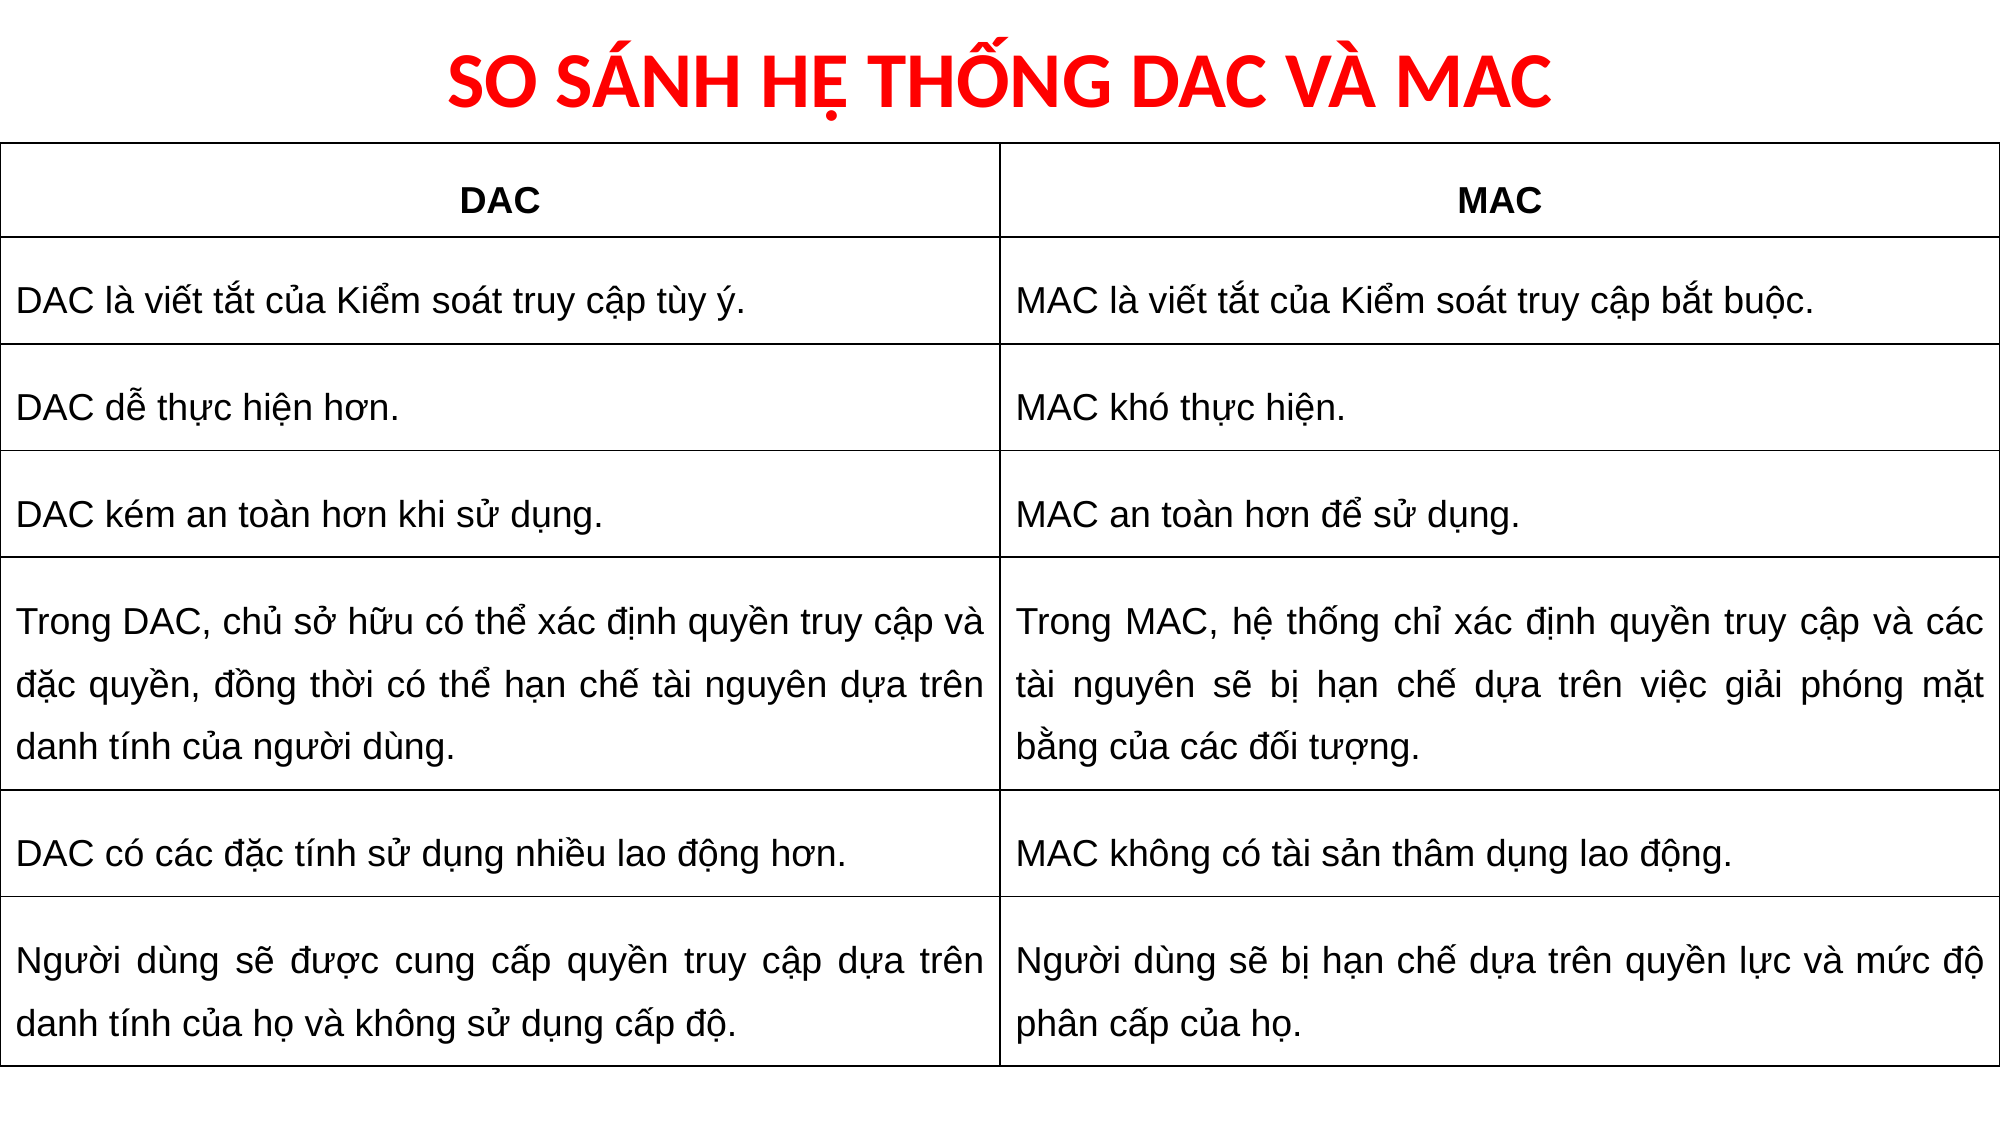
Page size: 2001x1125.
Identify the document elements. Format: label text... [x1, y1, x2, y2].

table_cell Người dùng sẽ được cung cấp quyền truy cập dựa trên danh tính của họ và không sử dụng cấp độ. [1, 897, 999, 1065]
table_cell DAC có các đặc tính sử dụng nhiều lao động hơn. [1, 791, 999, 896]
table_cell MAC là viết tắt của Kiểm soát truy cập bắt buộc. [1001, 238, 1999, 343]
table_header DAC [1, 144, 999, 236]
table_cell DAC là viết tắt của Kiểm soát truy cập tùy ý. [1, 238, 999, 343]
table_cell DAC dễ thực hiện hơn. [1, 345, 999, 450]
table_header MAC [1001, 144, 1999, 236]
table_cell MAC an toàn hơn để sử dụng. [1001, 451, 1999, 556]
table_cell Trong DAC, chủ sở hữu có thể xác định quyền truy cập và đặc quyền, đồng thời có thể hạn chế tài nguyên dựa trên danh tính của người dùng. [1, 558, 999, 789]
table_cell Trong MAC, hệ thống chỉ xác định quyền truy cập và các tài nguyên sẽ bị hạn chế dựa trên việc giải phóng mặt bằng của các đối tượng. [1001, 558, 1999, 789]
title SO SÁNH HỆ THỐNG DAC VÀ MAC [137, 28, 1863, 143]
table_cell Người dùng sẽ bị hạn chế dựa trên quyền lực và mức độ phân cấp của họ. [1001, 897, 1999, 1065]
table_cell DAC kém an toàn hơn khi sử dụng. [1, 451, 999, 556]
table_cell MAC không có tài sản thâm dụng lao động. [1001, 791, 1999, 896]
table_cell MAC khó thực hiện. [1001, 345, 1999, 450]
